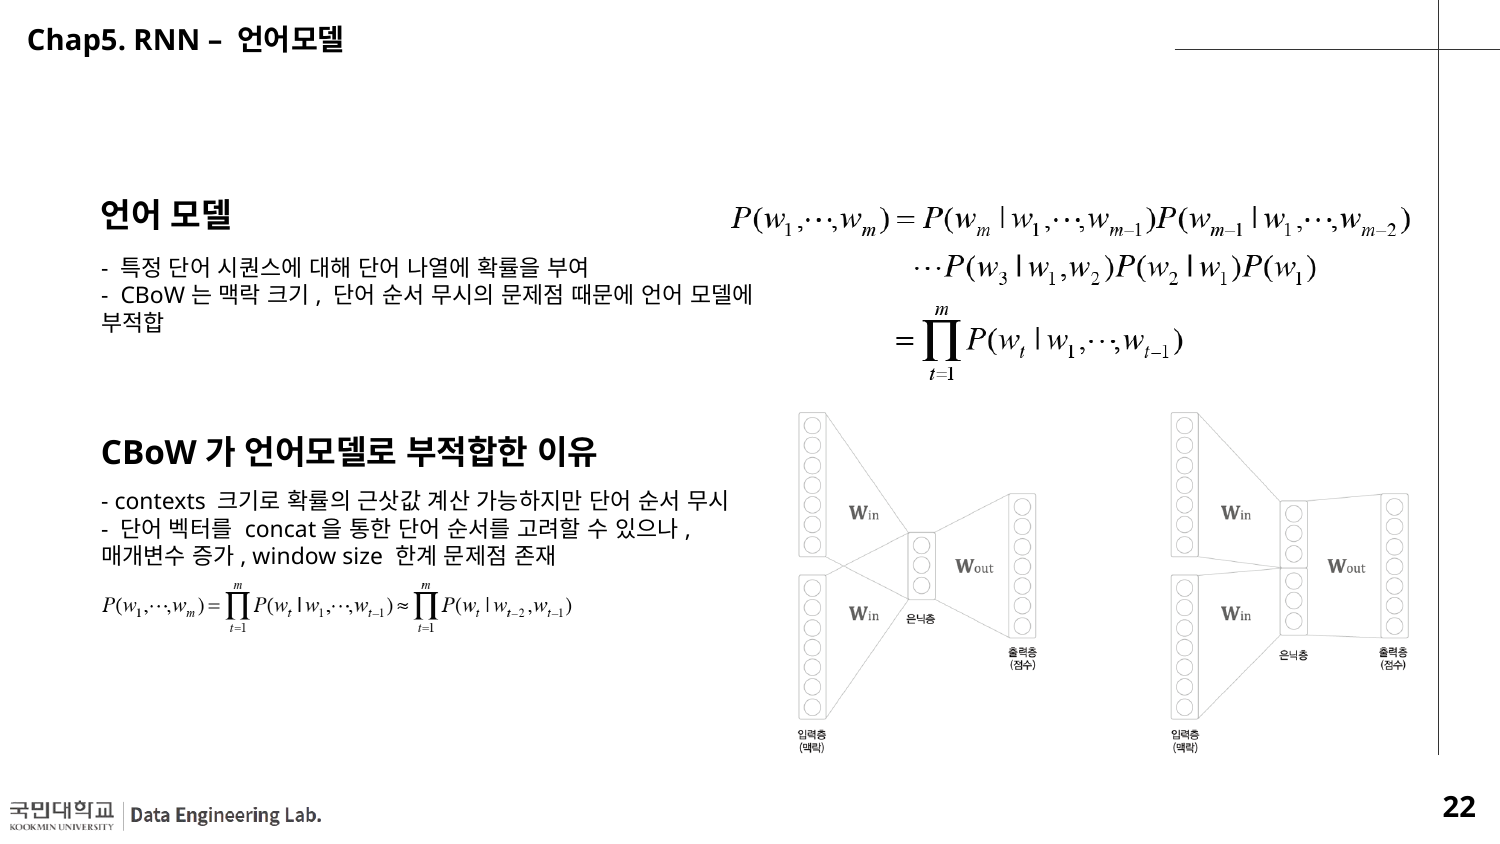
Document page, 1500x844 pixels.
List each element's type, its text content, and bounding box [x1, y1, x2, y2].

text_box - 특정 단어 시퀀스에 대해 단어 나열에 확률을 부여 - CBoW는 맥락 크기, 단어 순서 무시의 문제점 때문에 언어 모델에 부적합 [86, 245, 721, 343]
text_box CBoW가 언어모델로 부적합한 이유 [86, 423, 659, 479]
picture [100, 580, 576, 637]
picture [726, 204, 1414, 387]
picture [784, 408, 1429, 755]
picture [5, 797, 328, 836]
text_box 22 [1427, 781, 1491, 831]
text_box - contexts 크기로 확률의 근삿값 계산 가능하지만 단어 순서 무시 - 단어 벡터를 concat을 통한 단어 순서를 고려할 수 있으나, 매개변수 증가, window size 한계 문제점 존재 [86, 479, 779, 577]
text_box 언어 모델 [86, 186, 590, 242]
text_box Chap5. RNN – 언어모델 [12, 13, 977, 64]
